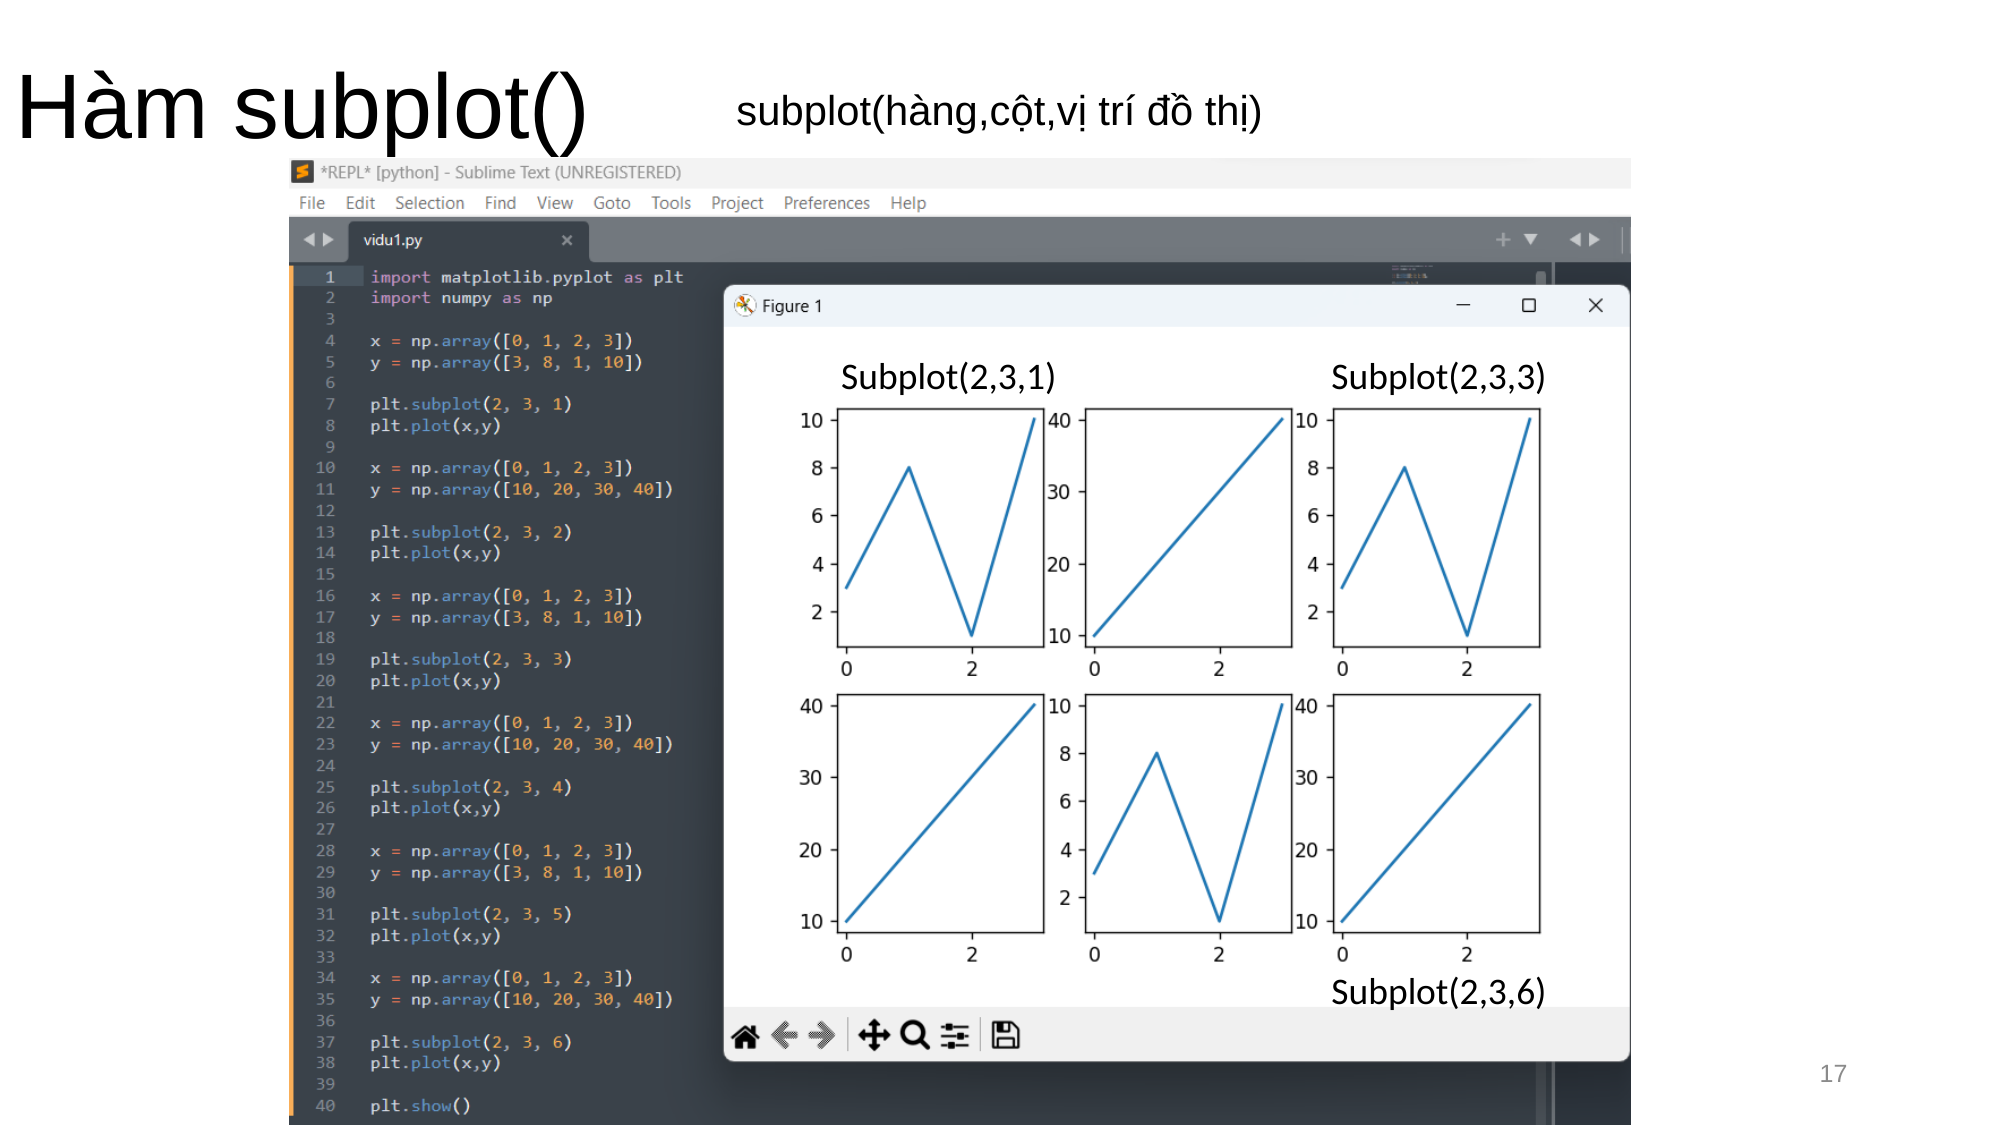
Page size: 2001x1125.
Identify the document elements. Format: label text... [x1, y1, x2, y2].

slide_number 17 [1631, 1042, 1863, 1103]
picture [288, 158, 1631, 1125]
text_box subplot(hàng,cột,vị trí đồ thị) [721, 75, 1279, 141]
title Hàm subplot() [0, 0, 2000, 218]
